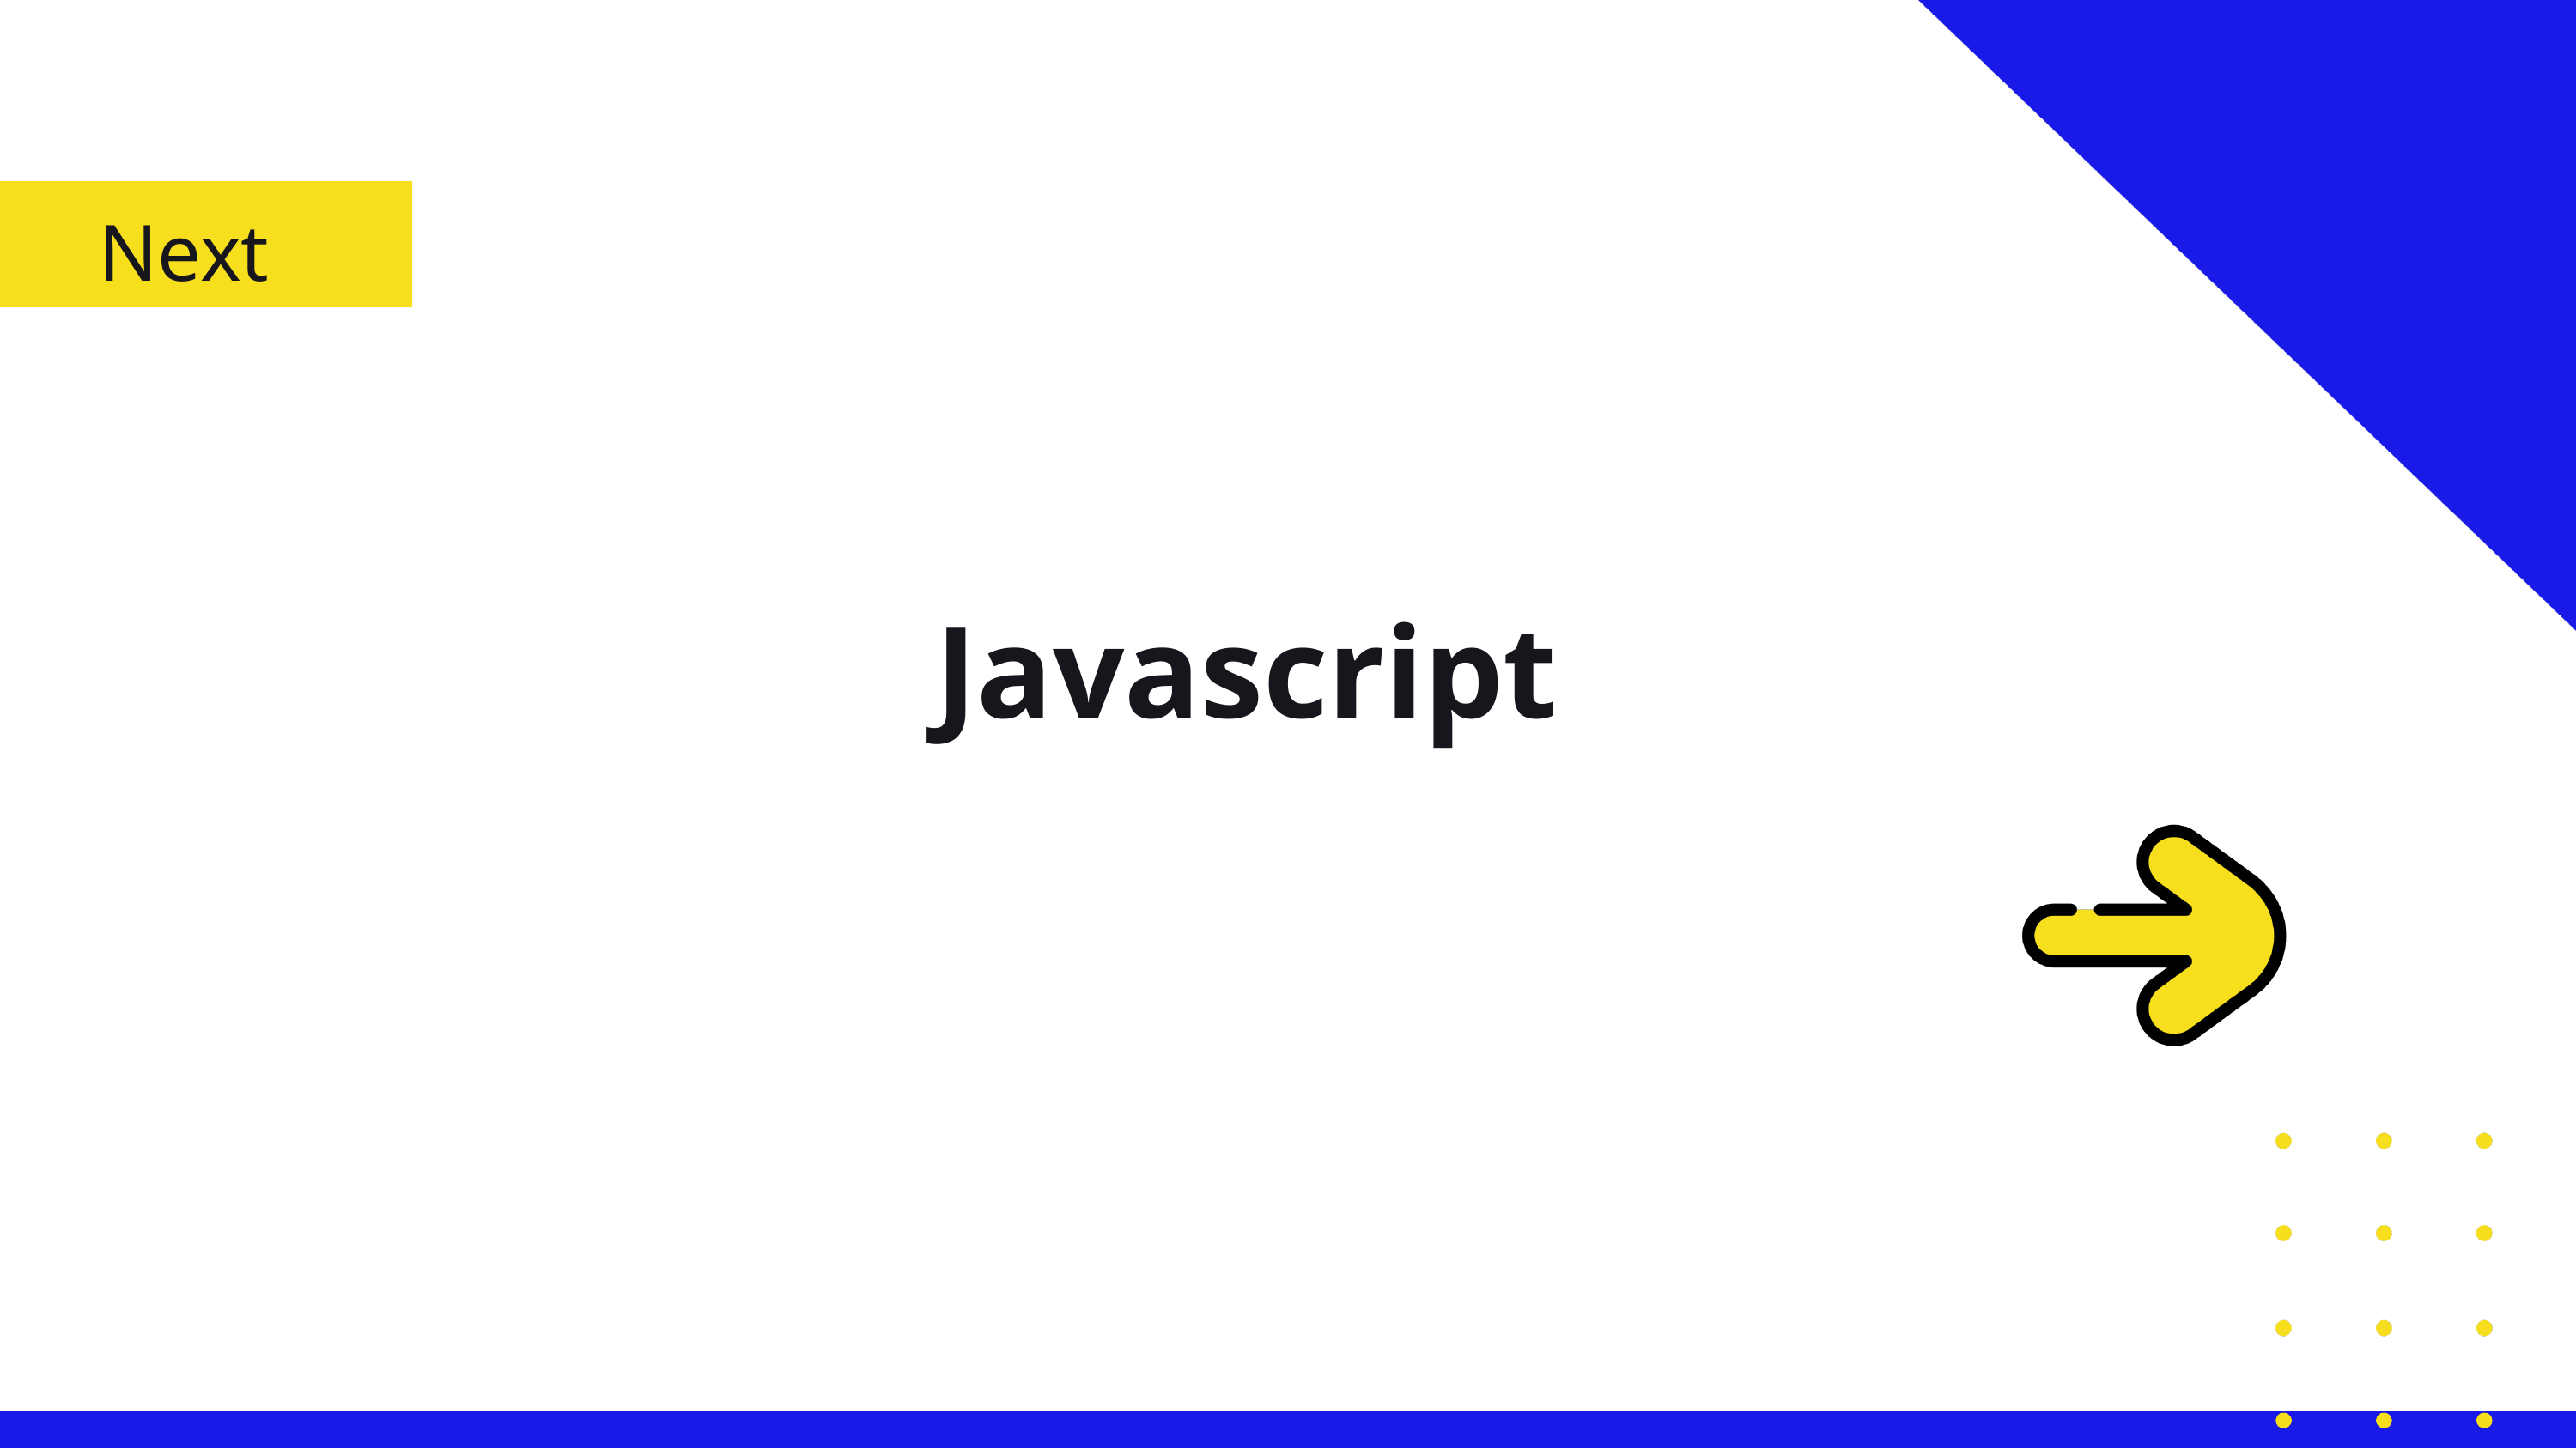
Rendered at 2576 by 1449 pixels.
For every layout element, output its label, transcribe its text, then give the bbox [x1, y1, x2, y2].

text_box Next [0, 197, 883, 297]
text_box Javascript [176, 581, 2351, 744]
picture [2019, 800, 2289, 1070]
picture [2264, 1126, 2576, 1449]
text_box [0, 297, 413, 307]
text_box [0, 1410, 2260, 1449]
picture [1917, 0, 2576, 632]
text_box [0, 181, 413, 197]
